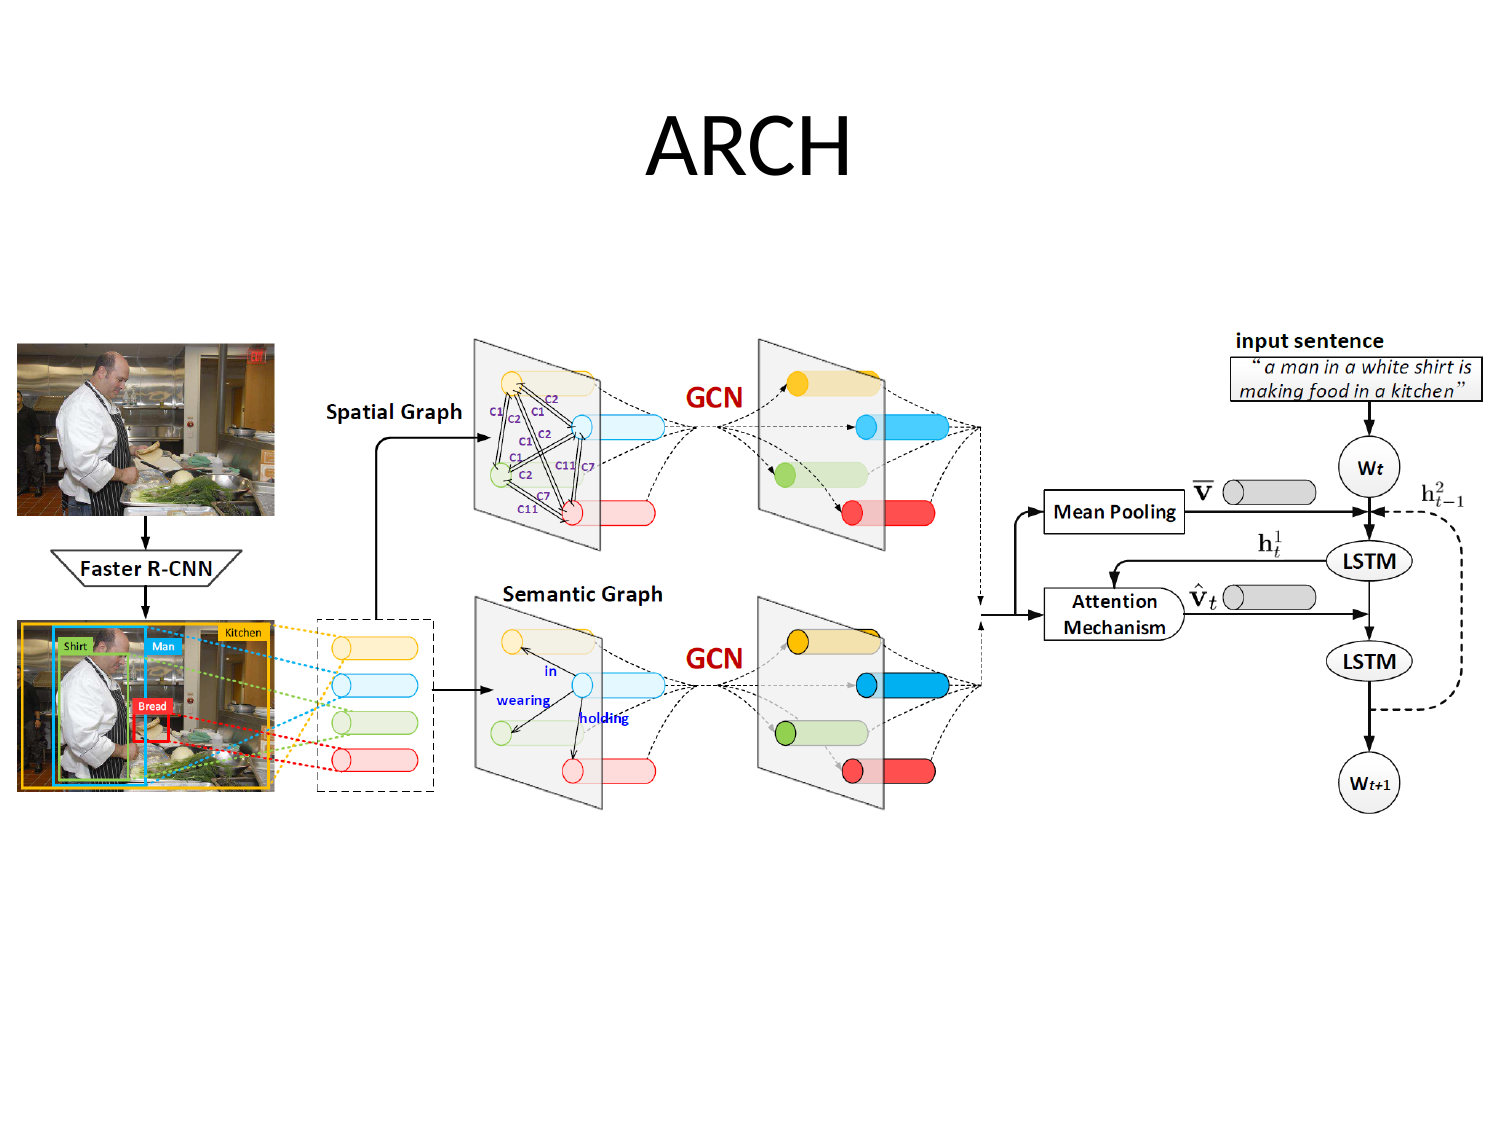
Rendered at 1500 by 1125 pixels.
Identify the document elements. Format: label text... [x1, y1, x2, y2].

title ARCH [75, 45, 1425, 233]
picture [2, 314, 1498, 835]
